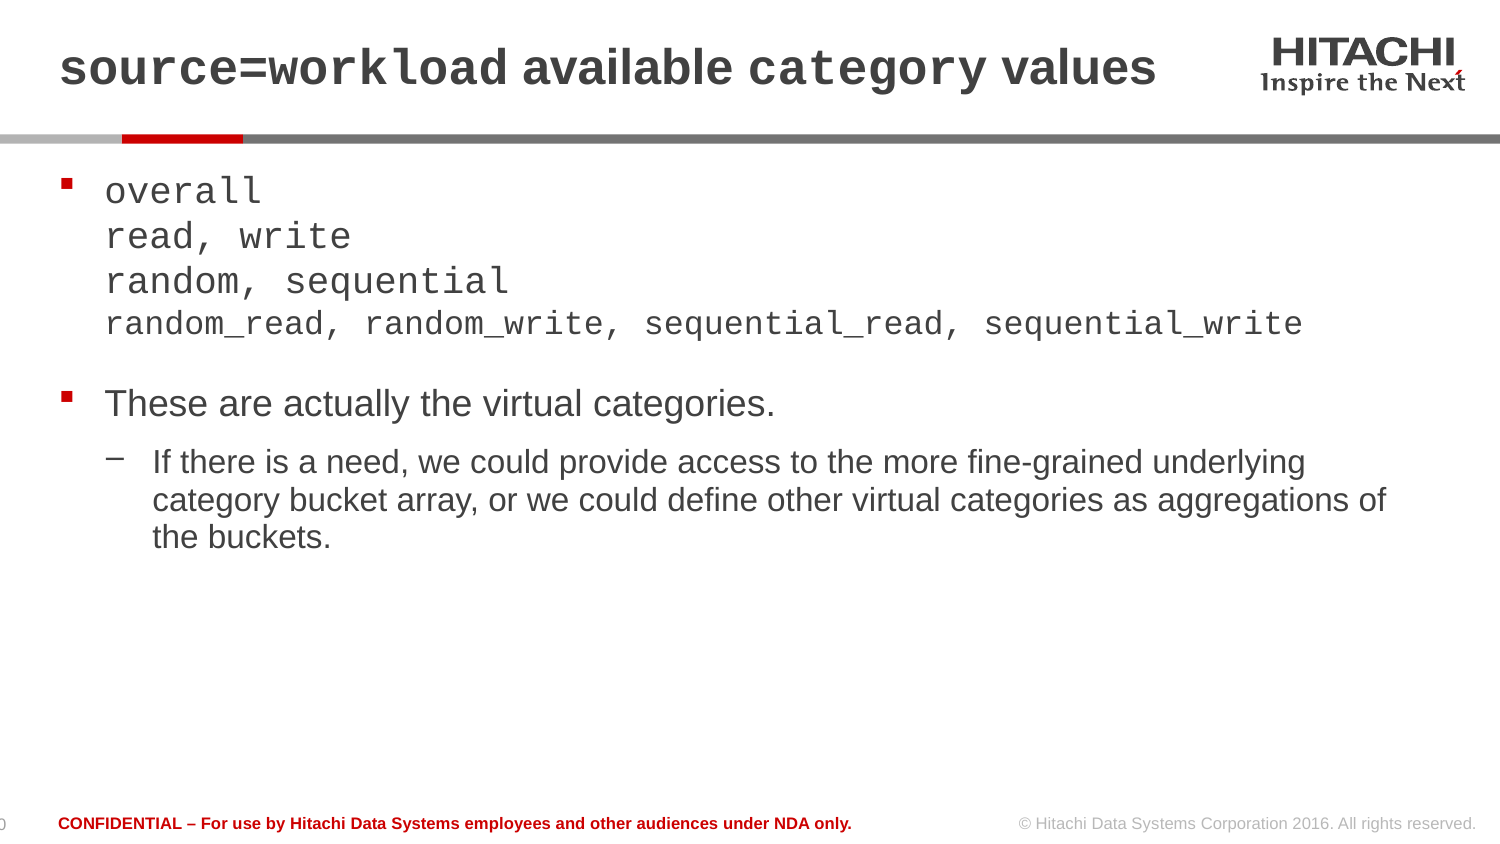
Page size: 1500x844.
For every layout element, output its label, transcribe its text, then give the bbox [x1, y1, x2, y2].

list overall read, write random, sequential random_read, random_write, sequential_read, sequential_write These are actually the virtual categories. If there is a need, we could provide access to the more fine-grained underlying category bucket array, or we could define other virtual categories as aggregations of the buckets. [43, 158, 1452, 570]
title source=workload available category values [43, 8, 1200, 129]
